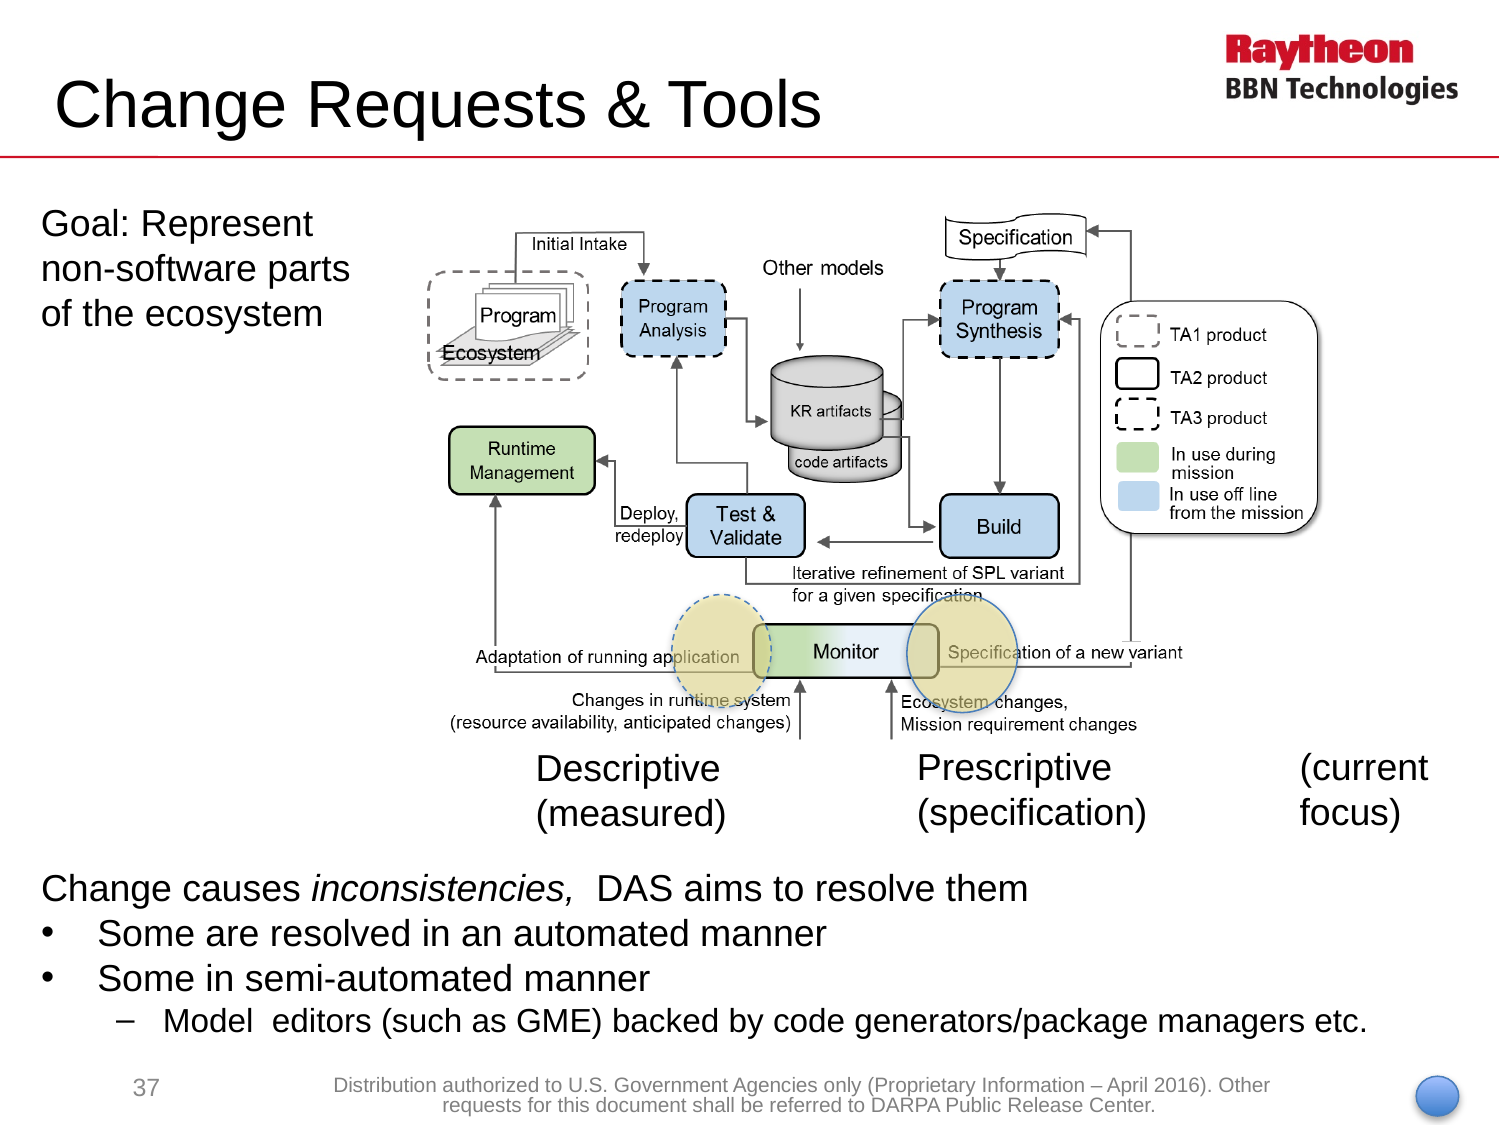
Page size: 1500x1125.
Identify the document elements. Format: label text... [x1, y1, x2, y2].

slide_number 37 [42, 1056, 251, 1116]
text_box [1415, 1075, 1460, 1117]
list Change causes inconsistencies, DAS aims to resolve them Some are resolved in an automated manner Some in semi-automated manner Model editors (such as GME) backed by code generators/package managers etc. [25, 856, 1417, 1054]
title Change Requests & Tools [39, 44, 1390, 158]
picture [1222, 31, 1460, 108]
text_box Goal: Represent non-software parts of the ecosystem [25, 192, 367, 342]
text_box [427, 213, 1500, 846]
